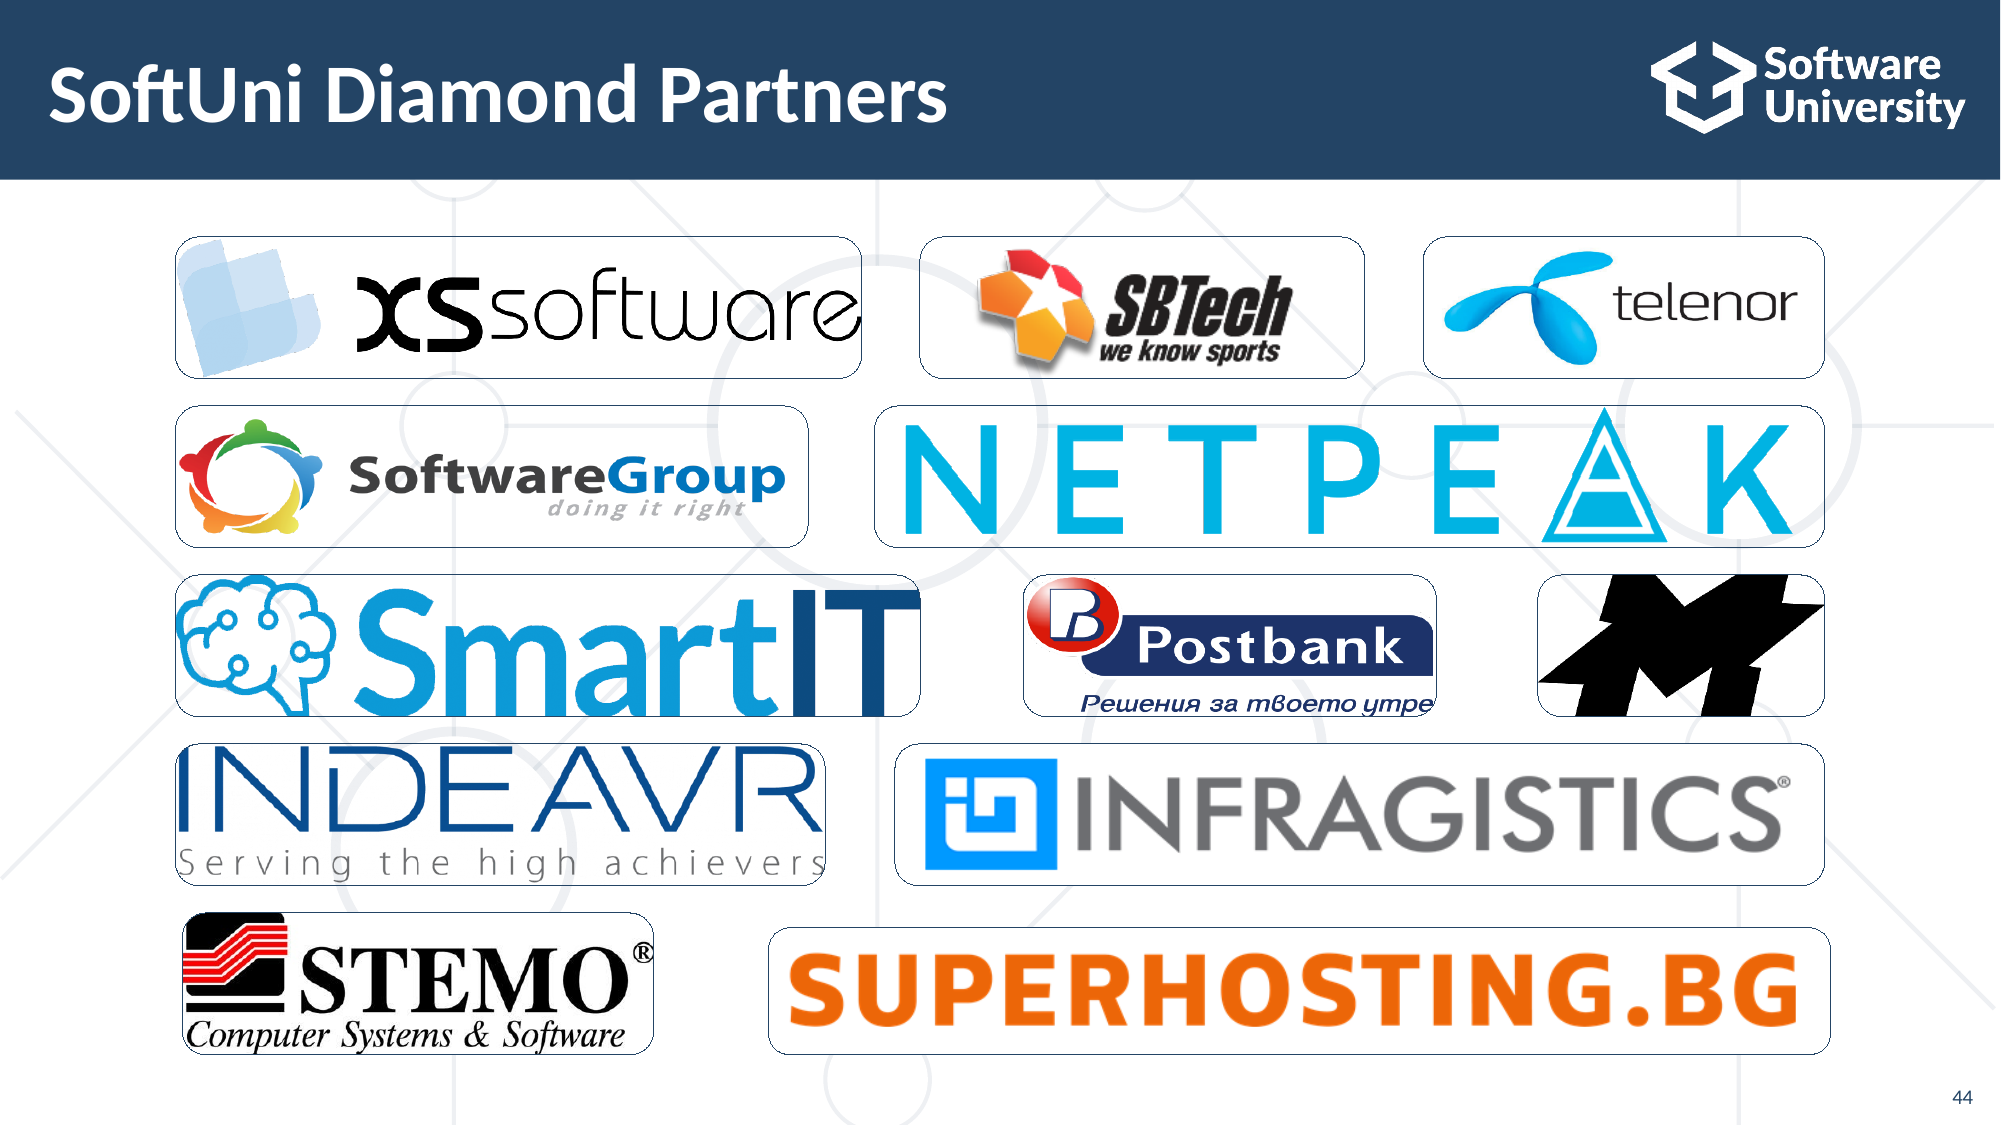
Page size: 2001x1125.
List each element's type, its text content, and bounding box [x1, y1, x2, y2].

picture [874, 405, 1825, 548]
picture [467, 642, 495, 717]
picture [894, 743, 1825, 886]
picture [295, 647, 305, 656]
picture [1651, 41, 1966, 134]
picture [182, 912, 654, 1055]
picture [184, 585, 329, 710]
picture [223, 615, 232, 625]
picture [234, 661, 243, 670]
picture [611, 706, 634, 717]
picture [768, 927, 1831, 1055]
picture [175, 405, 809, 548]
picture [175, 743, 826, 886]
picture [1422, 236, 1825, 379]
picture [1022, 574, 1437, 717]
picture [1537, 574, 1825, 717]
picture [175, 631, 287, 717]
picture [263, 574, 921, 717]
picture [175, 236, 862, 379]
picture [517, 642, 545, 717]
picture [919, 236, 1366, 379]
picture [175, 574, 250, 616]
slide_number 44 [1927, 1067, 1989, 1117]
picture [595, 678, 626, 702]
title SoftUni Diamond Partners [31, 16, 1625, 162]
picture [264, 615, 273, 625]
